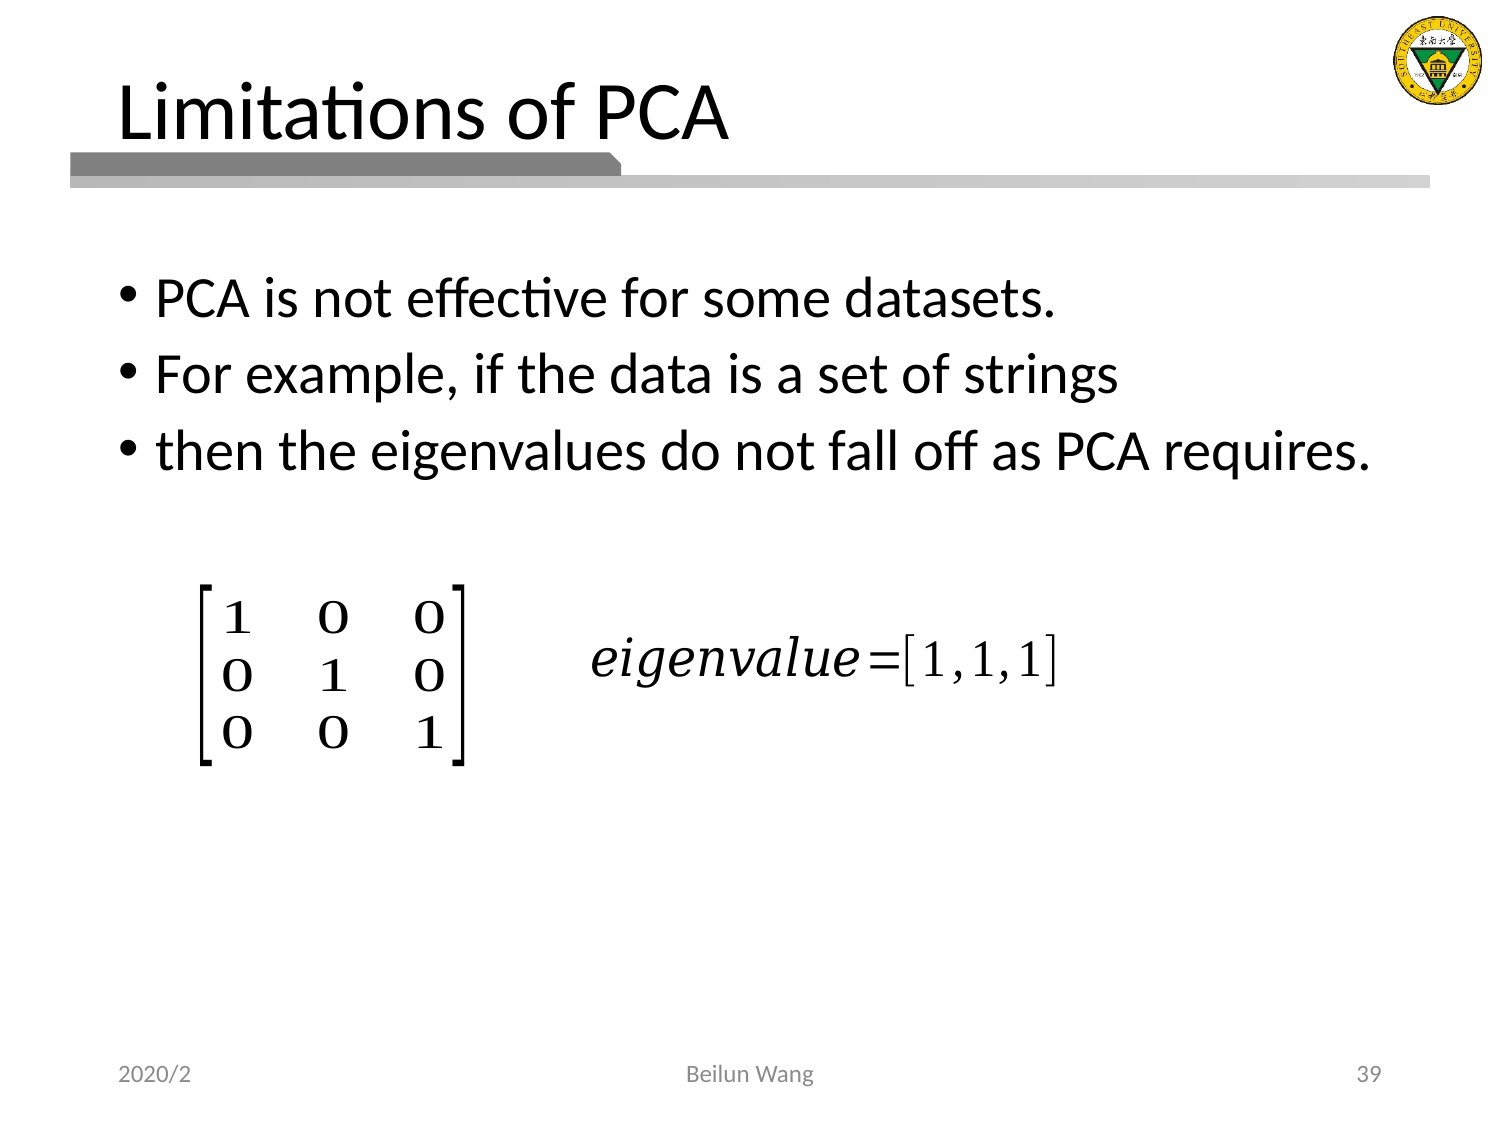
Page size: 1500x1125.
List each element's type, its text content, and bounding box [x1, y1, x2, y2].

picture [1393, 16, 1482, 105]
slide_number 2020/2 [103, 1042, 441, 1103]
footer Beilun Wang [496, 1042, 1004, 1103]
title Limitations of PCA [103, 59, 1361, 156]
slide_number 39 [1059, 1042, 1397, 1103]
